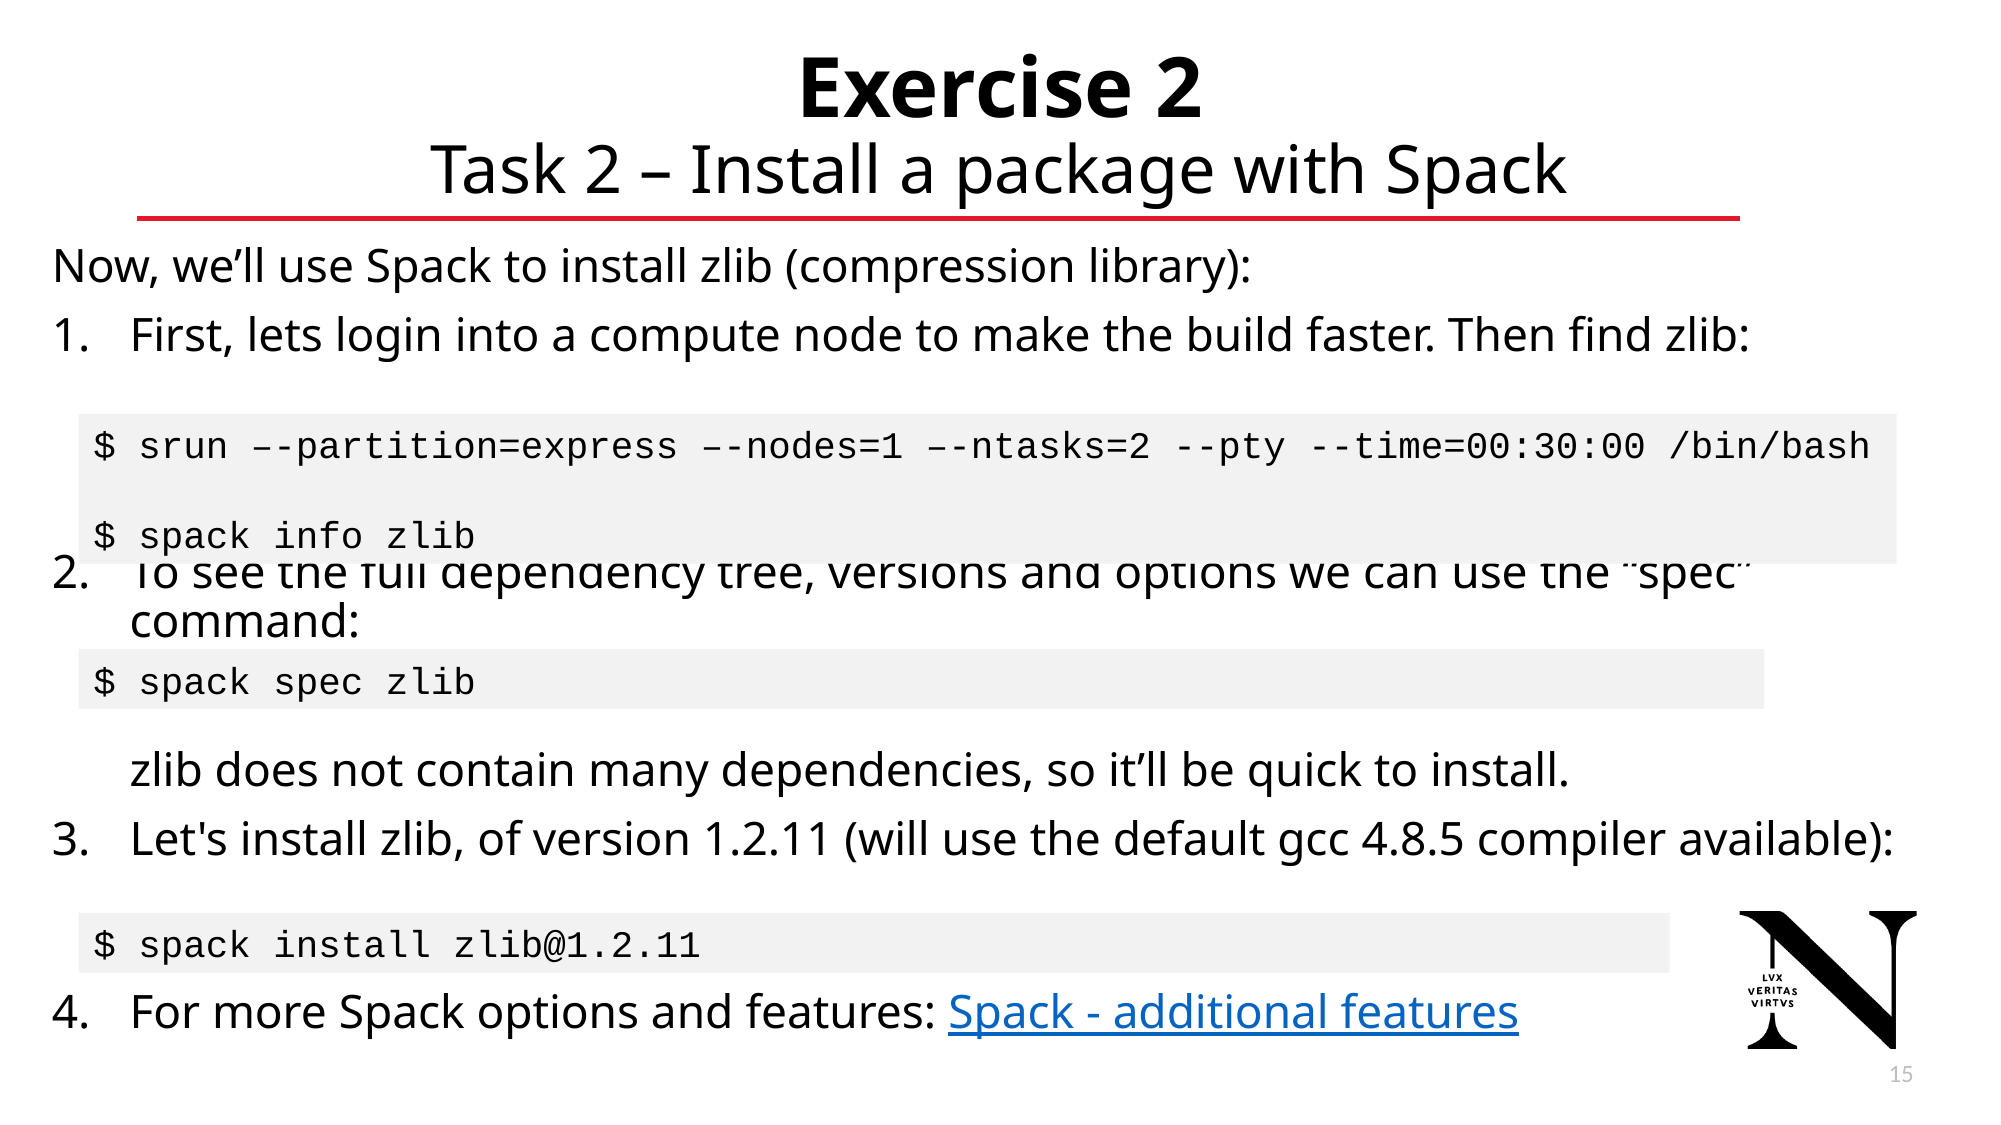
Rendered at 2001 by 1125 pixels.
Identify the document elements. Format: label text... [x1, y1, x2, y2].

list Now, we’ll use Spack to install zlib (compression library): First, lets login into a compute node to make the build faster. Then find zlib: To see the full dependency tree, versions and options we can use the “spec” command: zlib does not contain many dependencies, so it’ll be quick to install. Let's install zlib, of version 1.2.11 (will use the default gcc 4.8.5 compiler available): For more Spack options and features: Spack - additional features [36, 235, 1930, 1103]
text_box $ srun –-partition=express –-nodes=1 –-ntasks=2 --pty --time=00:30:00 /bin/bash $ spack info zlib [78, 413, 1897, 564]
text_box $ spack install zlib@1.2.11 [78, 912, 1670, 973]
slide_number 16 [1479, 1042, 1930, 1103]
text_box $ spack spec zlib [78, 649, 1765, 709]
title Exercise 2 Task 2 – Install a package with Spack [137, 18, 1863, 236]
